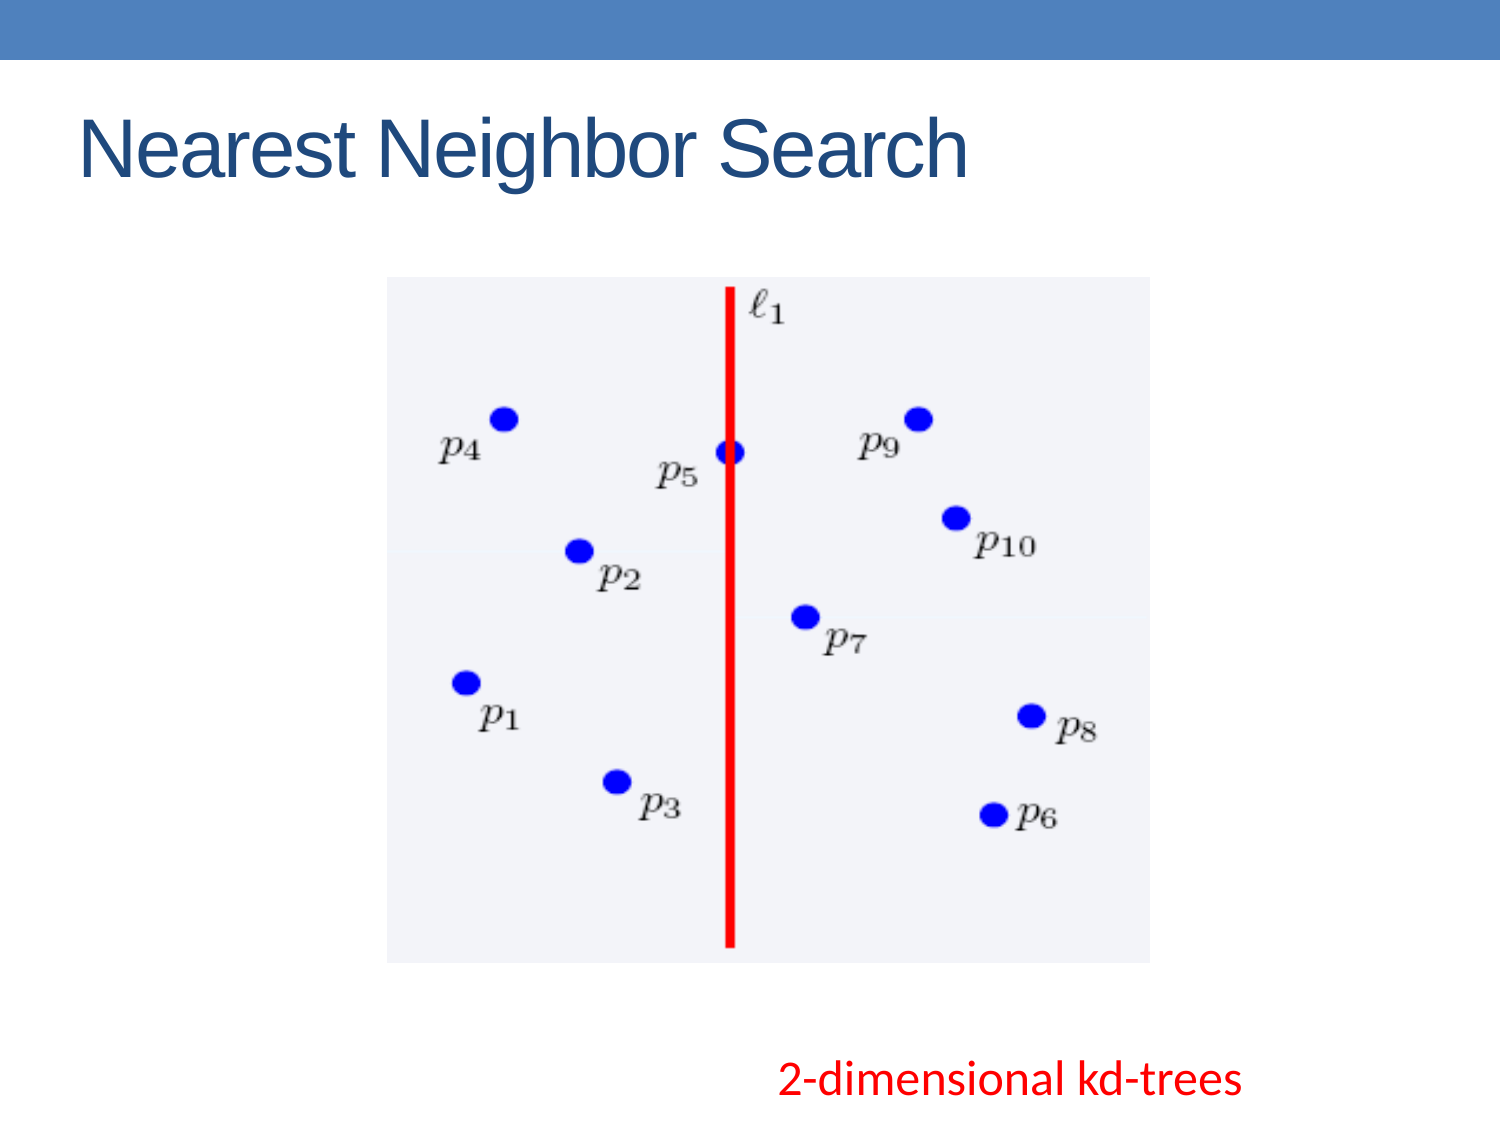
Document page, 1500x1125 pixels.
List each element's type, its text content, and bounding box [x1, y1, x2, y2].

text_box 2-dimensional kd-trees [762, 1012, 1500, 1125]
title Nearest Neighbor Search [62, 62, 1413, 225]
picture [387, 276, 1151, 963]
